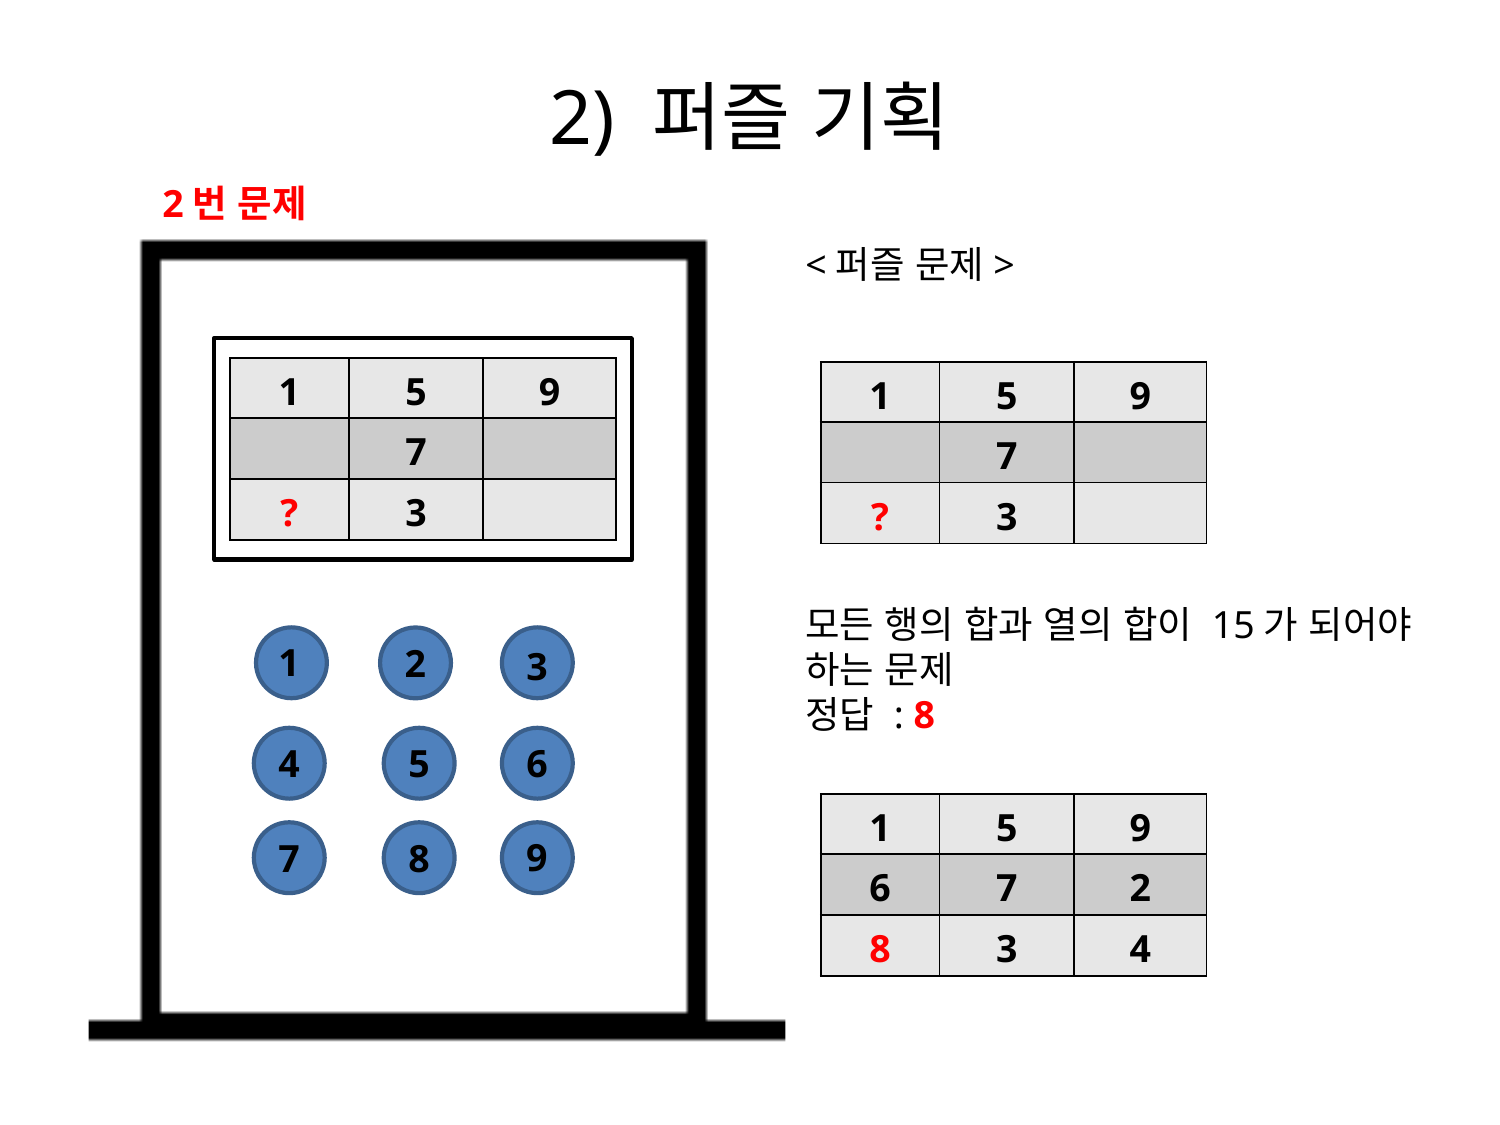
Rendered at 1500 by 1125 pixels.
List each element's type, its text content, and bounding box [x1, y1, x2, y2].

picture [88, 172, 786, 1104]
table_cell 7 [940, 855, 1073, 914]
table_cell 3 [940, 916, 1073, 975]
table_cell 6 [822, 855, 939, 914]
table_cell 3 [940, 483, 1073, 543]
table_header 5 [940, 363, 1073, 421]
title 2) 퍼즐 기획 [75, 45, 1425, 185]
table_header 9 [1075, 795, 1206, 853]
table_cell ? [822, 483, 939, 543]
table_header 1 [822, 795, 939, 853]
table_cell [1075, 483, 1206, 543]
table_cell 8 [822, 916, 939, 975]
text_box <퍼즐 문제> 모든 행의 합과 열의 합이 15가 되어야 하는 문제 정답 : 8 [791, 234, 1459, 834]
table_cell 4 [1075, 916, 1206, 975]
table_header 1 [822, 363, 939, 421]
table_cell [1075, 423, 1206, 482]
table_cell [822, 423, 939, 482]
table_cell 7 [940, 423, 1073, 482]
table_header 9 [1075, 363, 1206, 421]
table_cell 2 [1075, 855, 1206, 914]
table_header 5 [940, 795, 1073, 853]
